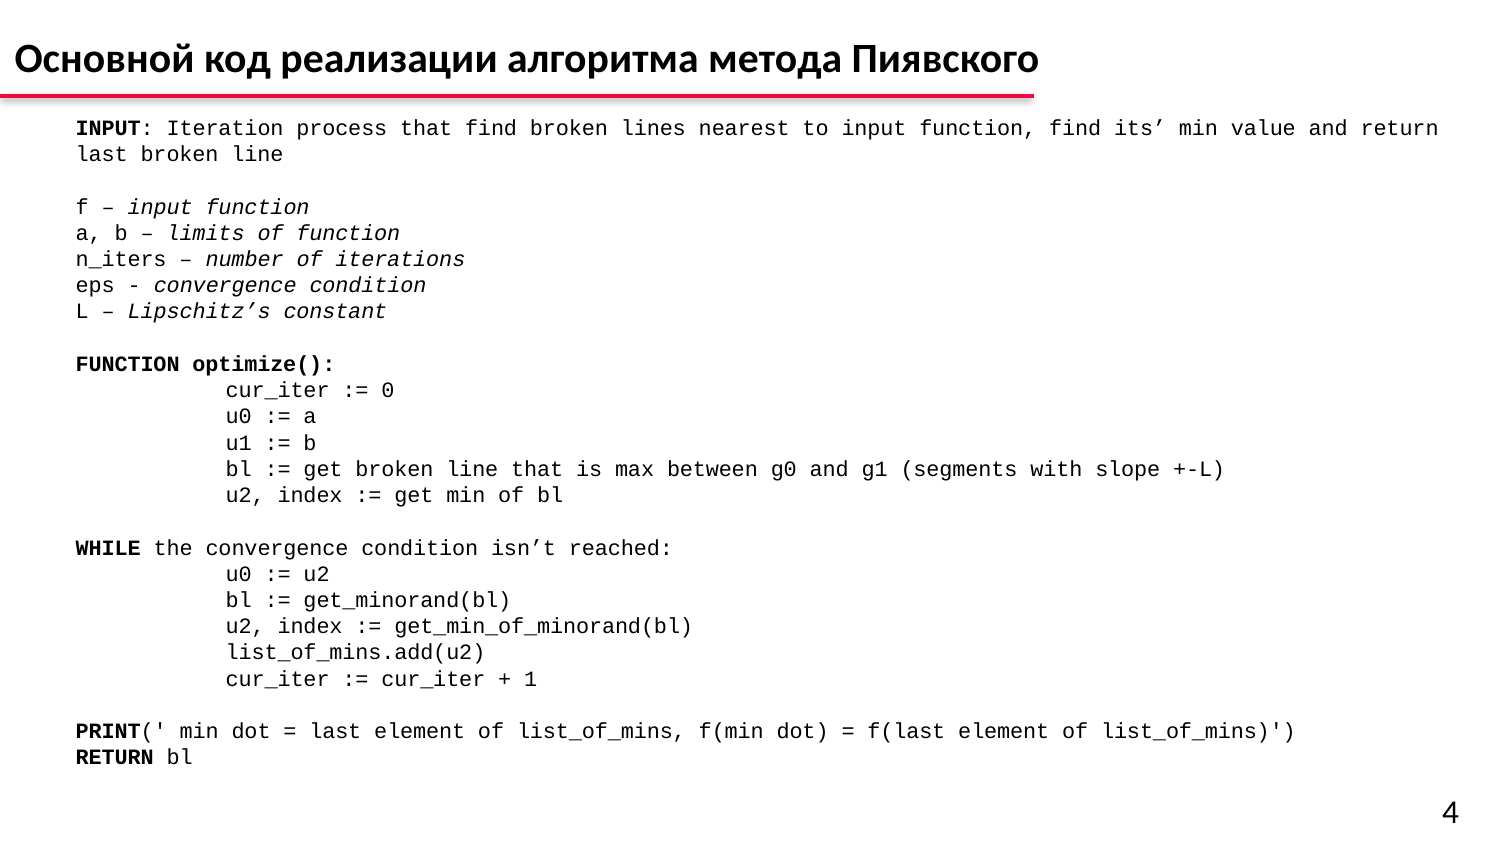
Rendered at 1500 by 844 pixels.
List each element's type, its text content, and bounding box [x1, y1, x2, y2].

text_box INPUT: Iteration process that find broken lines nearest to input function, find its’ min value and return last broken line f – input function a, b – limits of function n_iters – number of iterations eps - convergence condition L – Lipschitz’s constant FUNCTION optimize(): cur_iter := 0 u0 := a u1 := b bl := get broken line that is max between g0 and g1 (segments with slope +-L) u2, index := get min of bl WHILE the convergence condition isn’t reached: u0 := u2 bl := get_minorand(bl) u2, index := get_min_of_minorand(bl) list_of_mins.add(u2) cur_iter := cur_iter + 1 PRINT(' min dot = last element of list_of_mins, f(min dot) = f(last element of list_of_mins)') RETURN bl [60, 106, 1485, 803]
title Основной код реализации алгоритма метода Пиявского [0, 4, 1252, 106]
text_box 4 [1416, 803, 1485, 838]
